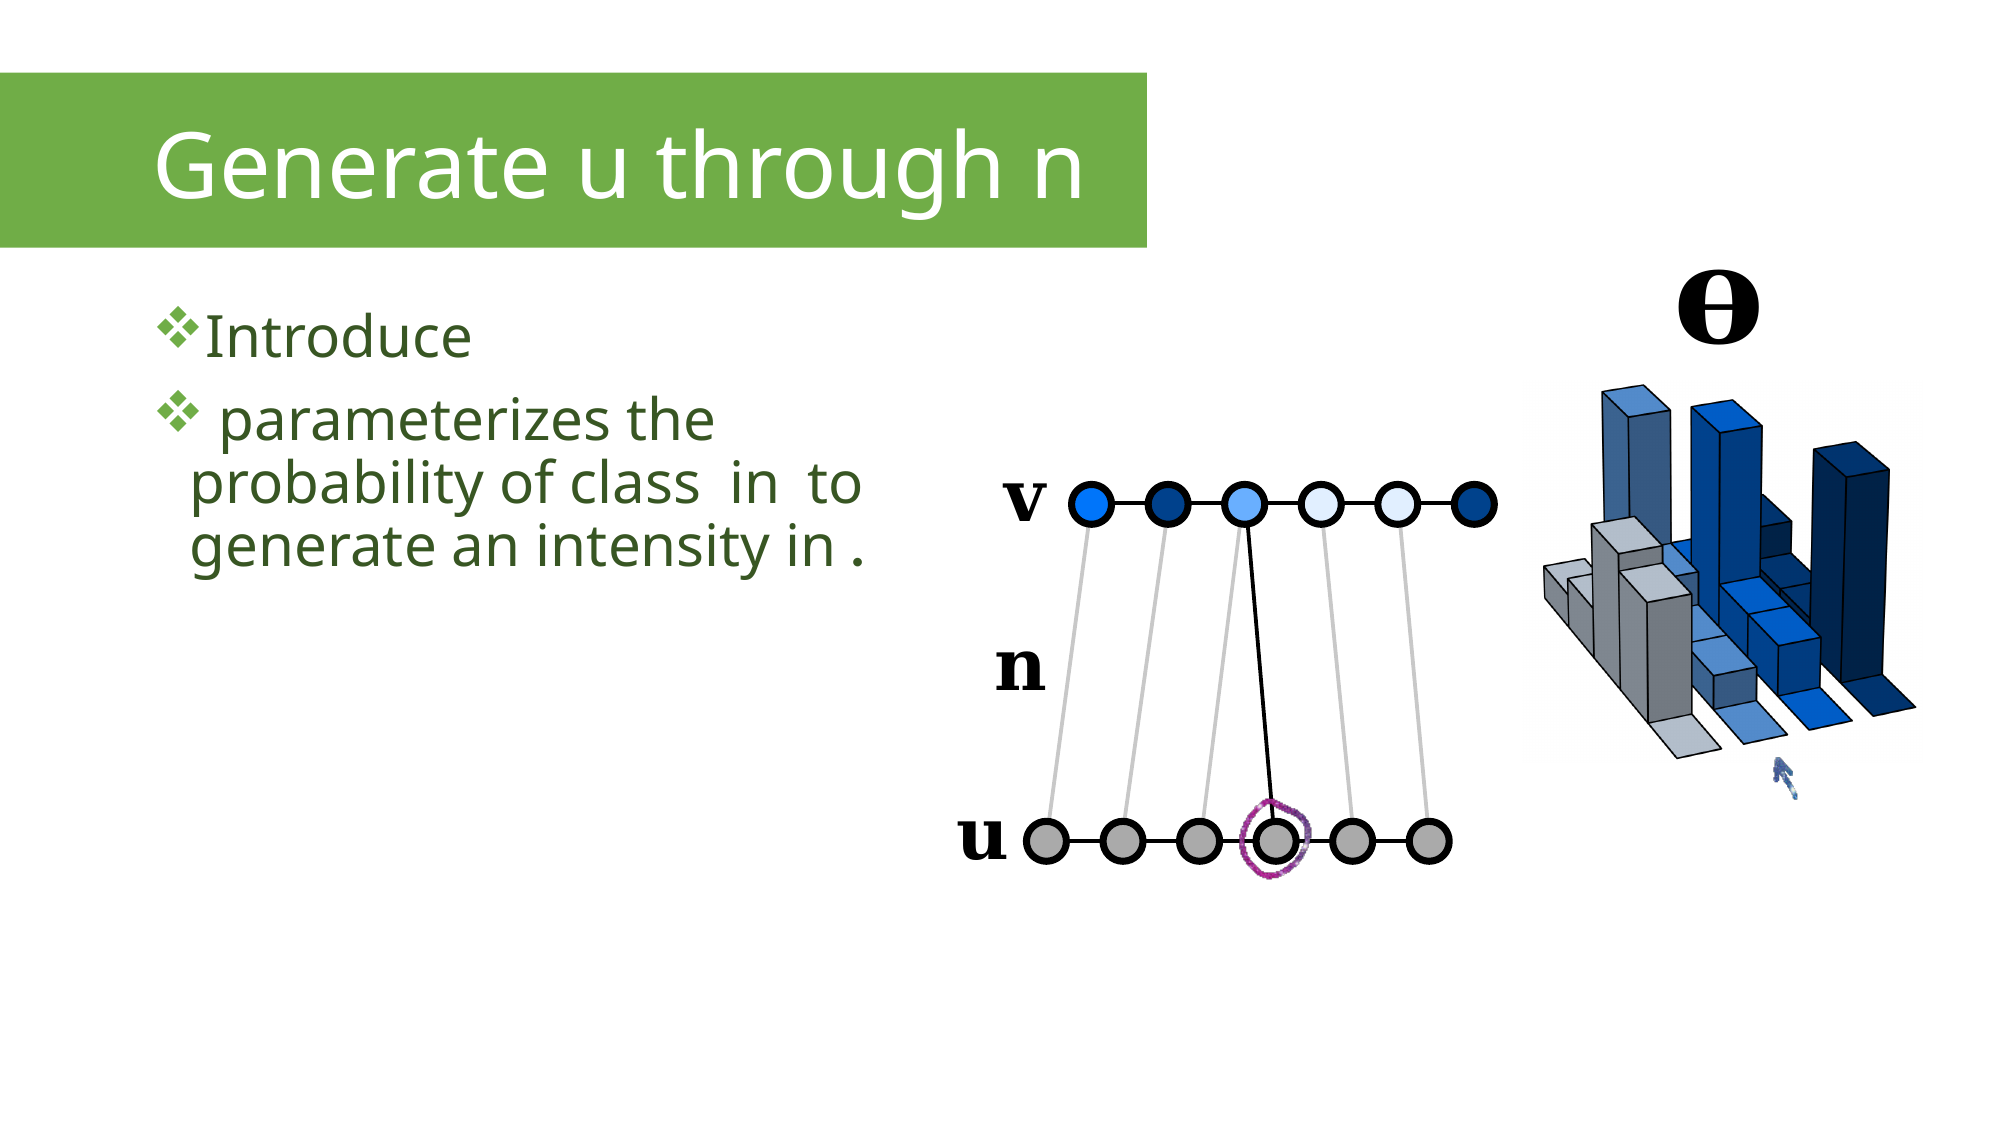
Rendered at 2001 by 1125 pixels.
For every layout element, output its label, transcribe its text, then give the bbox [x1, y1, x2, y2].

text_box [0, 71, 137, 249]
picture [1521, 380, 1923, 806]
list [987, 299, 1538, 1014]
title Generate u through n [137, 59, 1863, 278]
